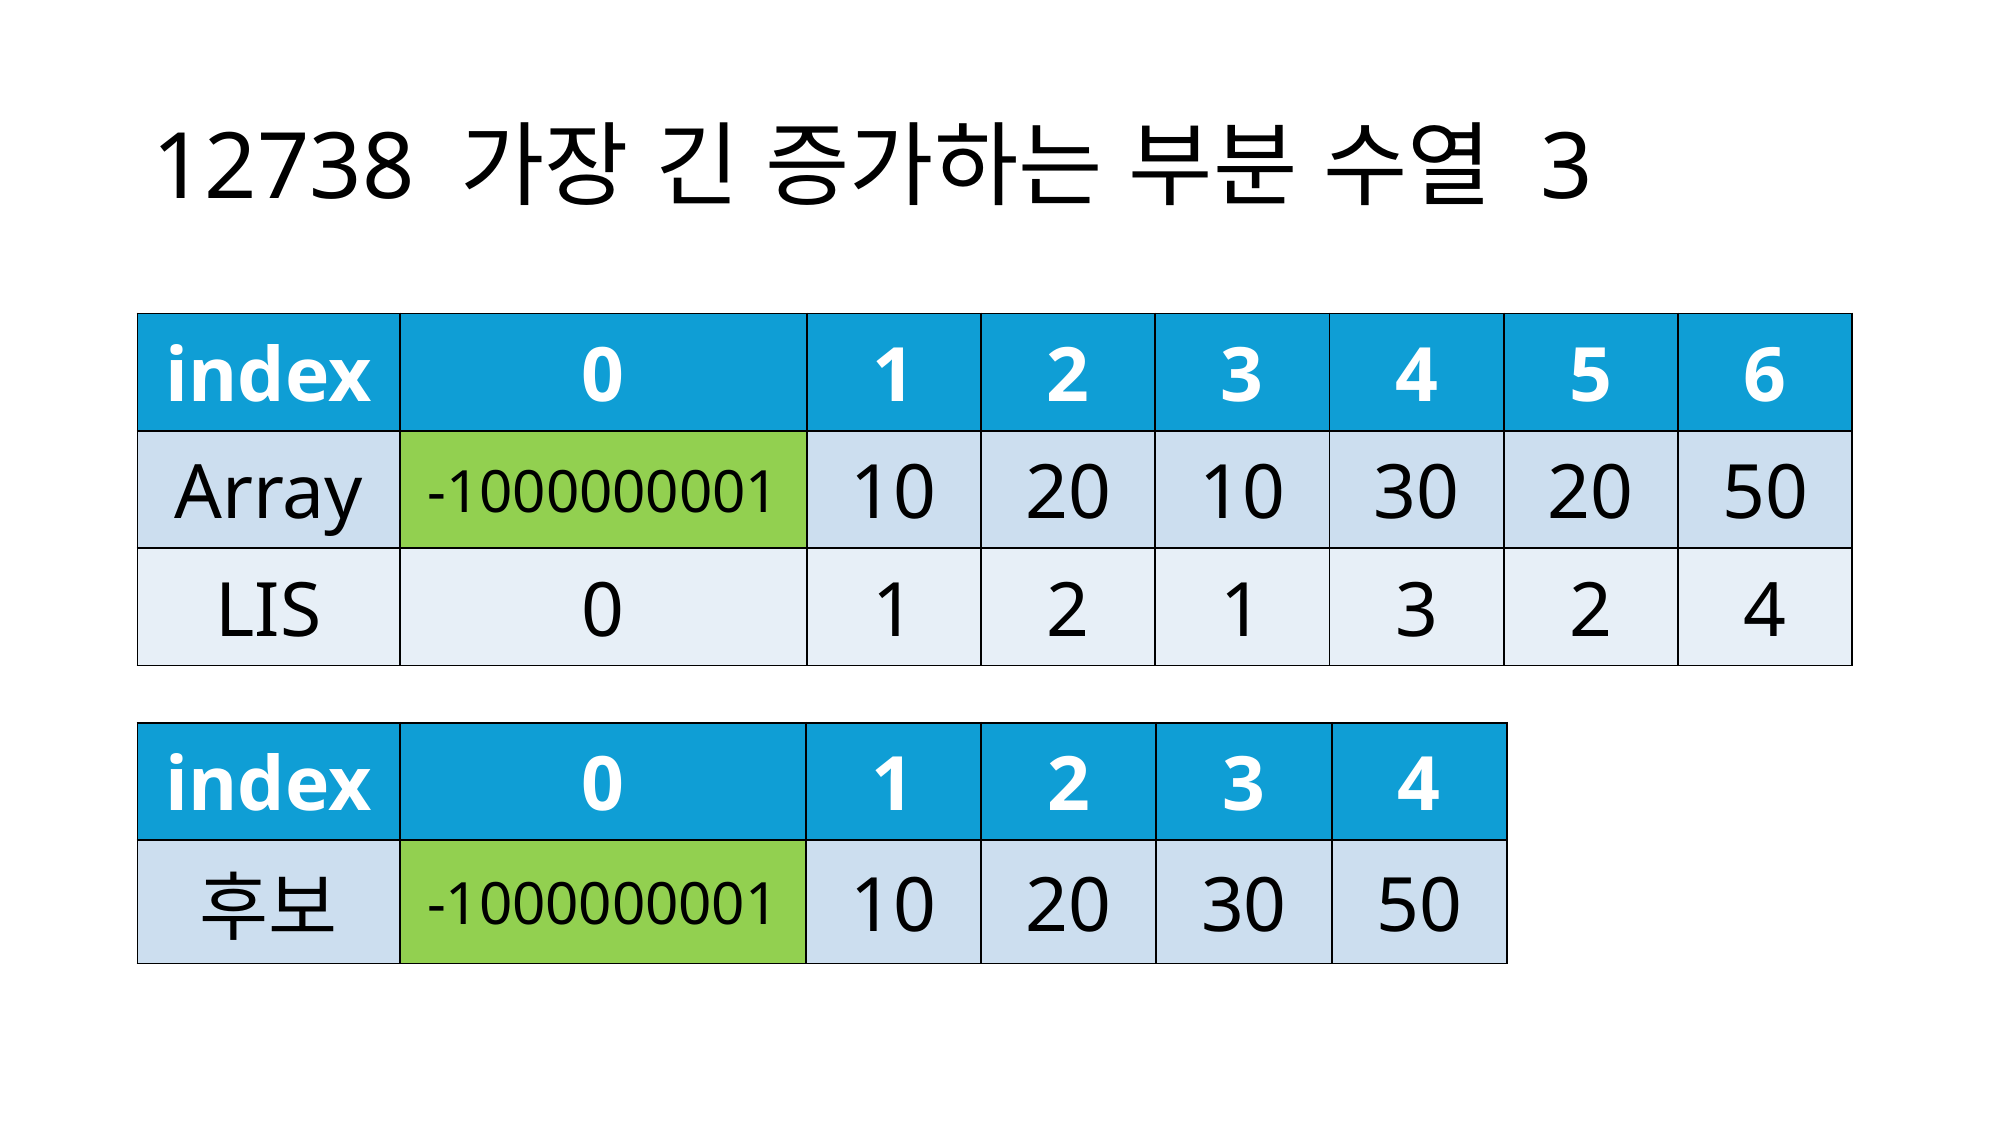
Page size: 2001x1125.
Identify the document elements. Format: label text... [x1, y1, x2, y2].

table_cell 2 [982, 549, 1154, 665]
table_header 2 [982, 724, 1155, 839]
table_header 2 [982, 314, 1154, 430]
table_header 0 [401, 724, 805, 839]
table_cell 후보 [138, 841, 399, 963]
table_header 3 [1156, 314, 1329, 430]
table_cell 50 [1679, 432, 1851, 547]
table_header index [138, 724, 399, 839]
table_cell LIS [138, 549, 399, 665]
table_cell 30 [1330, 432, 1503, 547]
table_cell 0 [401, 549, 806, 665]
table_header 4 [1330, 314, 1503, 430]
table_cell 50 [1333, 841, 1506, 963]
table_header 1 [807, 724, 980, 839]
table_header 3 [1157, 724, 1331, 839]
table_cell 30 [1157, 841, 1331, 963]
table_cell 10 [807, 841, 980, 963]
title 12738 가장 긴 증가하는 부분 수열 3 [137, 59, 1863, 278]
table_cell 10 [1156, 432, 1329, 547]
table_cell 4 [1679, 549, 1851, 665]
table_cell 1 [1156, 549, 1329, 665]
table_cell -1000000001 [401, 841, 805, 963]
table_cell -1000000001 [401, 432, 806, 547]
table_header index [138, 314, 399, 430]
table_header 1 [808, 314, 980, 430]
table_header 4 [1333, 724, 1506, 839]
table_cell 20 [982, 841, 1155, 963]
table_cell 1 [808, 549, 980, 665]
table_cell 2 [1505, 549, 1677, 665]
table_cell Array [138, 432, 399, 547]
table_header 5 [1505, 314, 1677, 430]
table_cell 20 [1505, 432, 1677, 547]
table_cell 10 [808, 432, 980, 547]
table_cell 3 [1330, 549, 1503, 665]
table_cell 20 [982, 432, 1154, 547]
table_header 0 [401, 314, 806, 430]
table_header 6 [1679, 314, 1851, 430]
